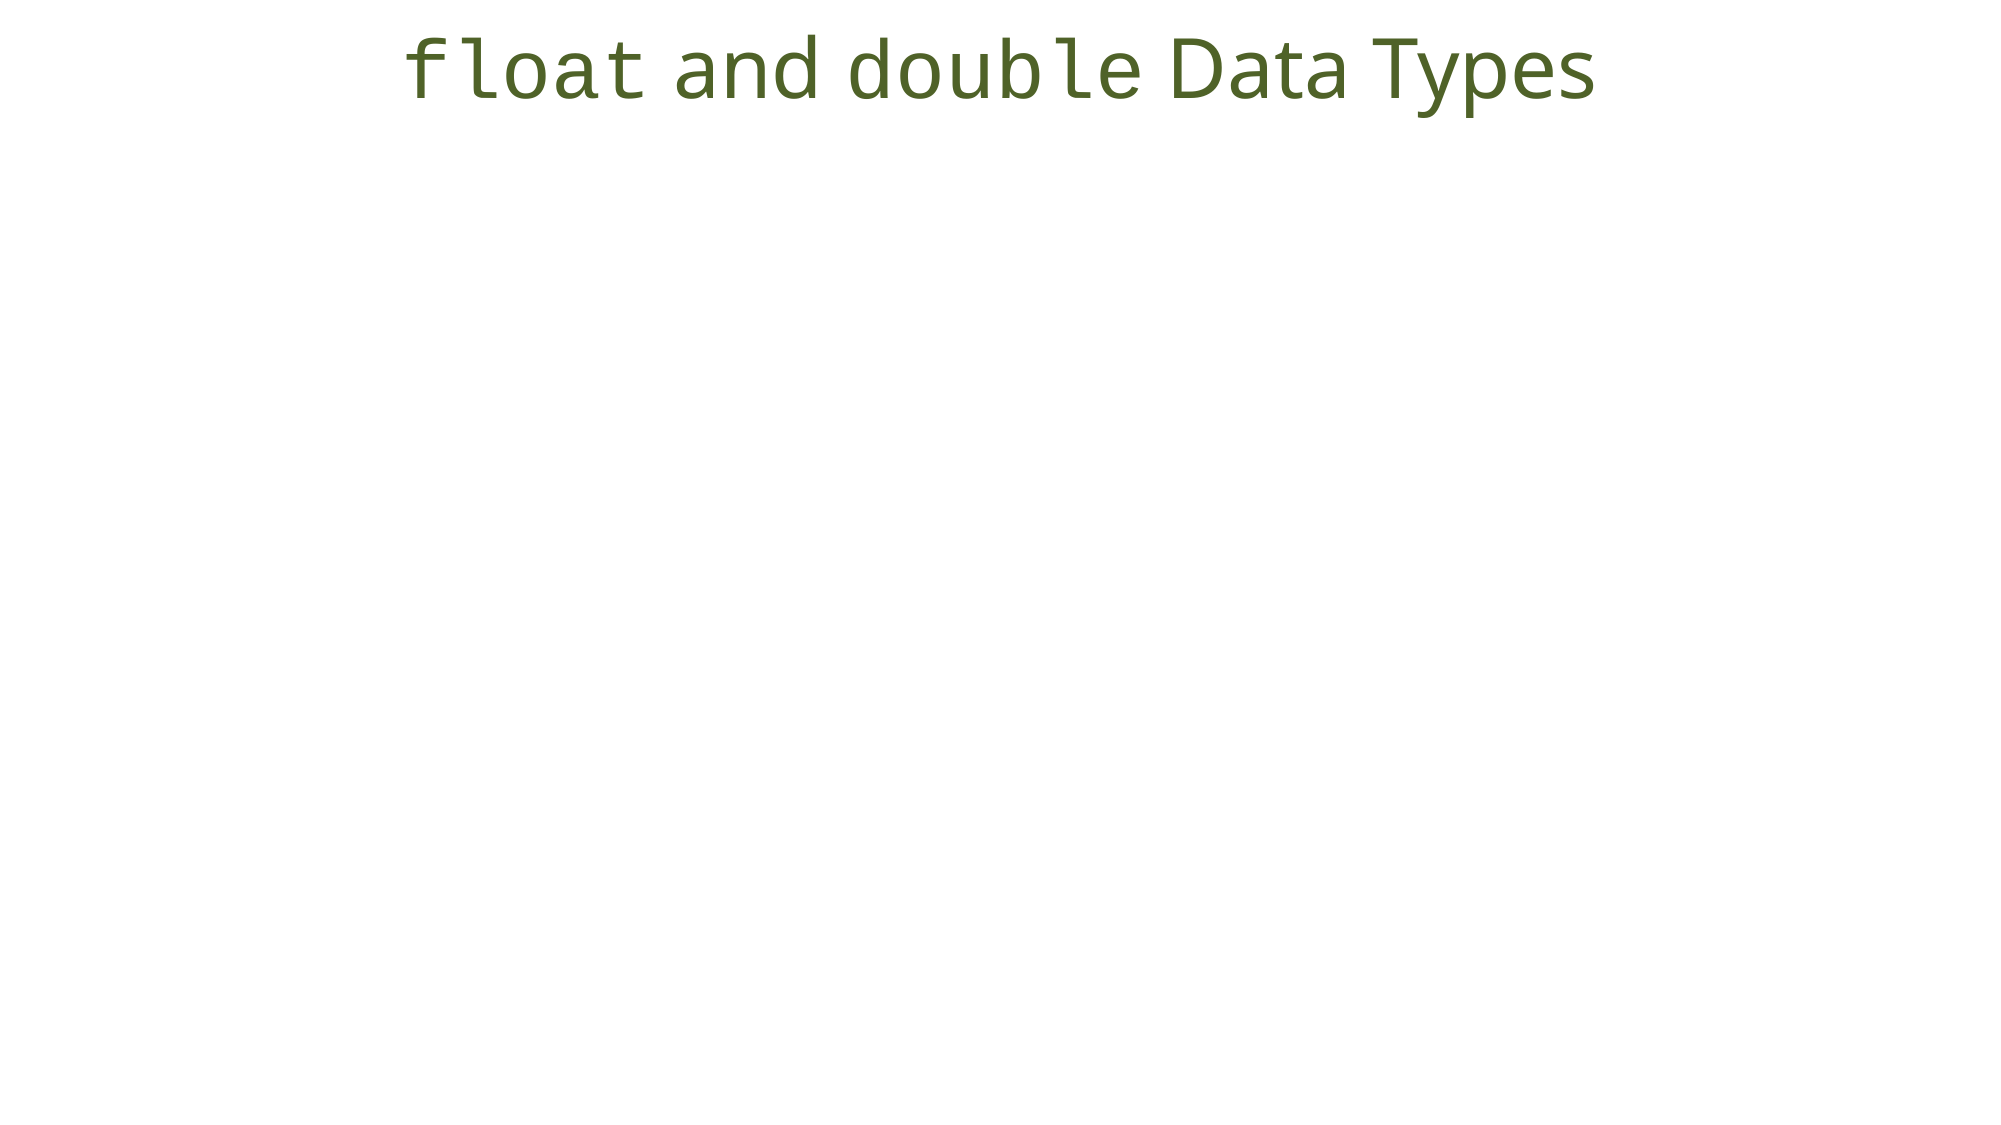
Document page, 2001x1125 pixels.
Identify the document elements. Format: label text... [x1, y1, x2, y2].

text_box float and double Data Types [324, 7, 1675, 196]
